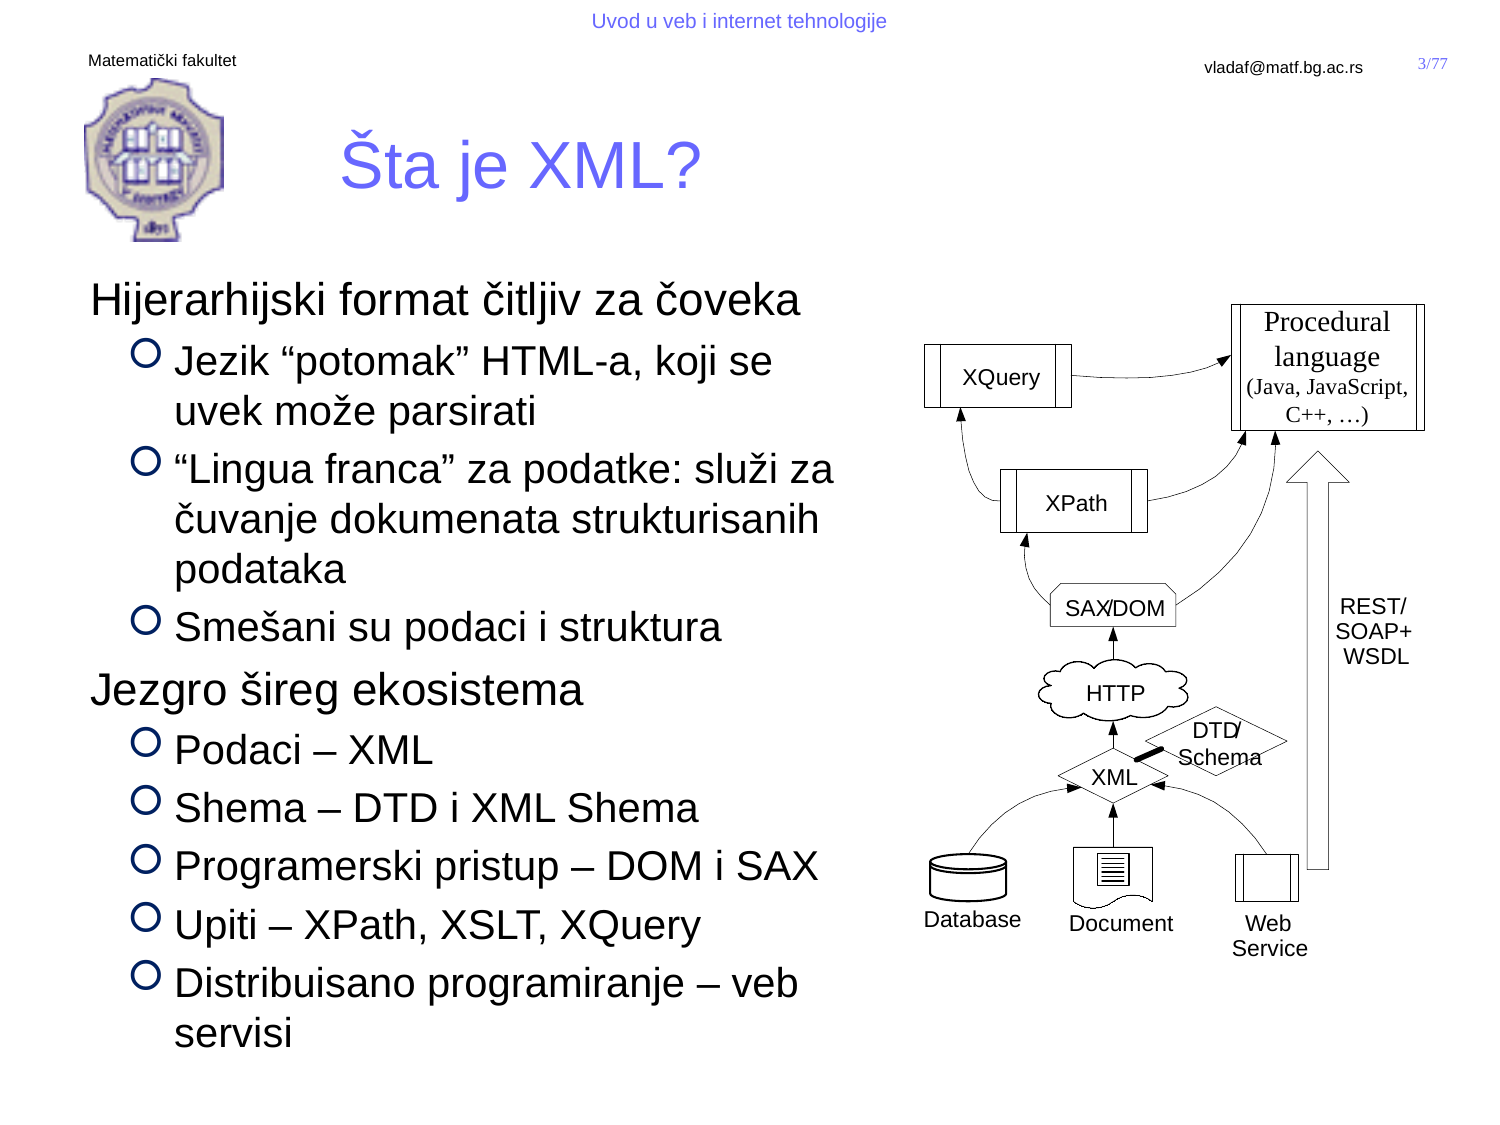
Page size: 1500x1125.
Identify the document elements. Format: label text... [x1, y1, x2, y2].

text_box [920, 294, 1431, 962]
title Šta je XML? [324, 90, 1425, 233]
picture [84, 78, 224, 242]
list Hijerarhijski format čitljiv za čoveka Jezik “potomak” HTML-a, koji se uvek može parsirati “Lingua franca” za podatke: služi za čuvanje dokumenata strukturisanih podataka Smešani su podaci i struktura Jezgro šireg ekosistema Podaci – XML Shema – DTD i XML Shema Programerski pristup – DOM i SAX Upiti – XPath, XSLT, XQuery Distribuisano programiranje – veb servisi [75, 262, 865, 994]
